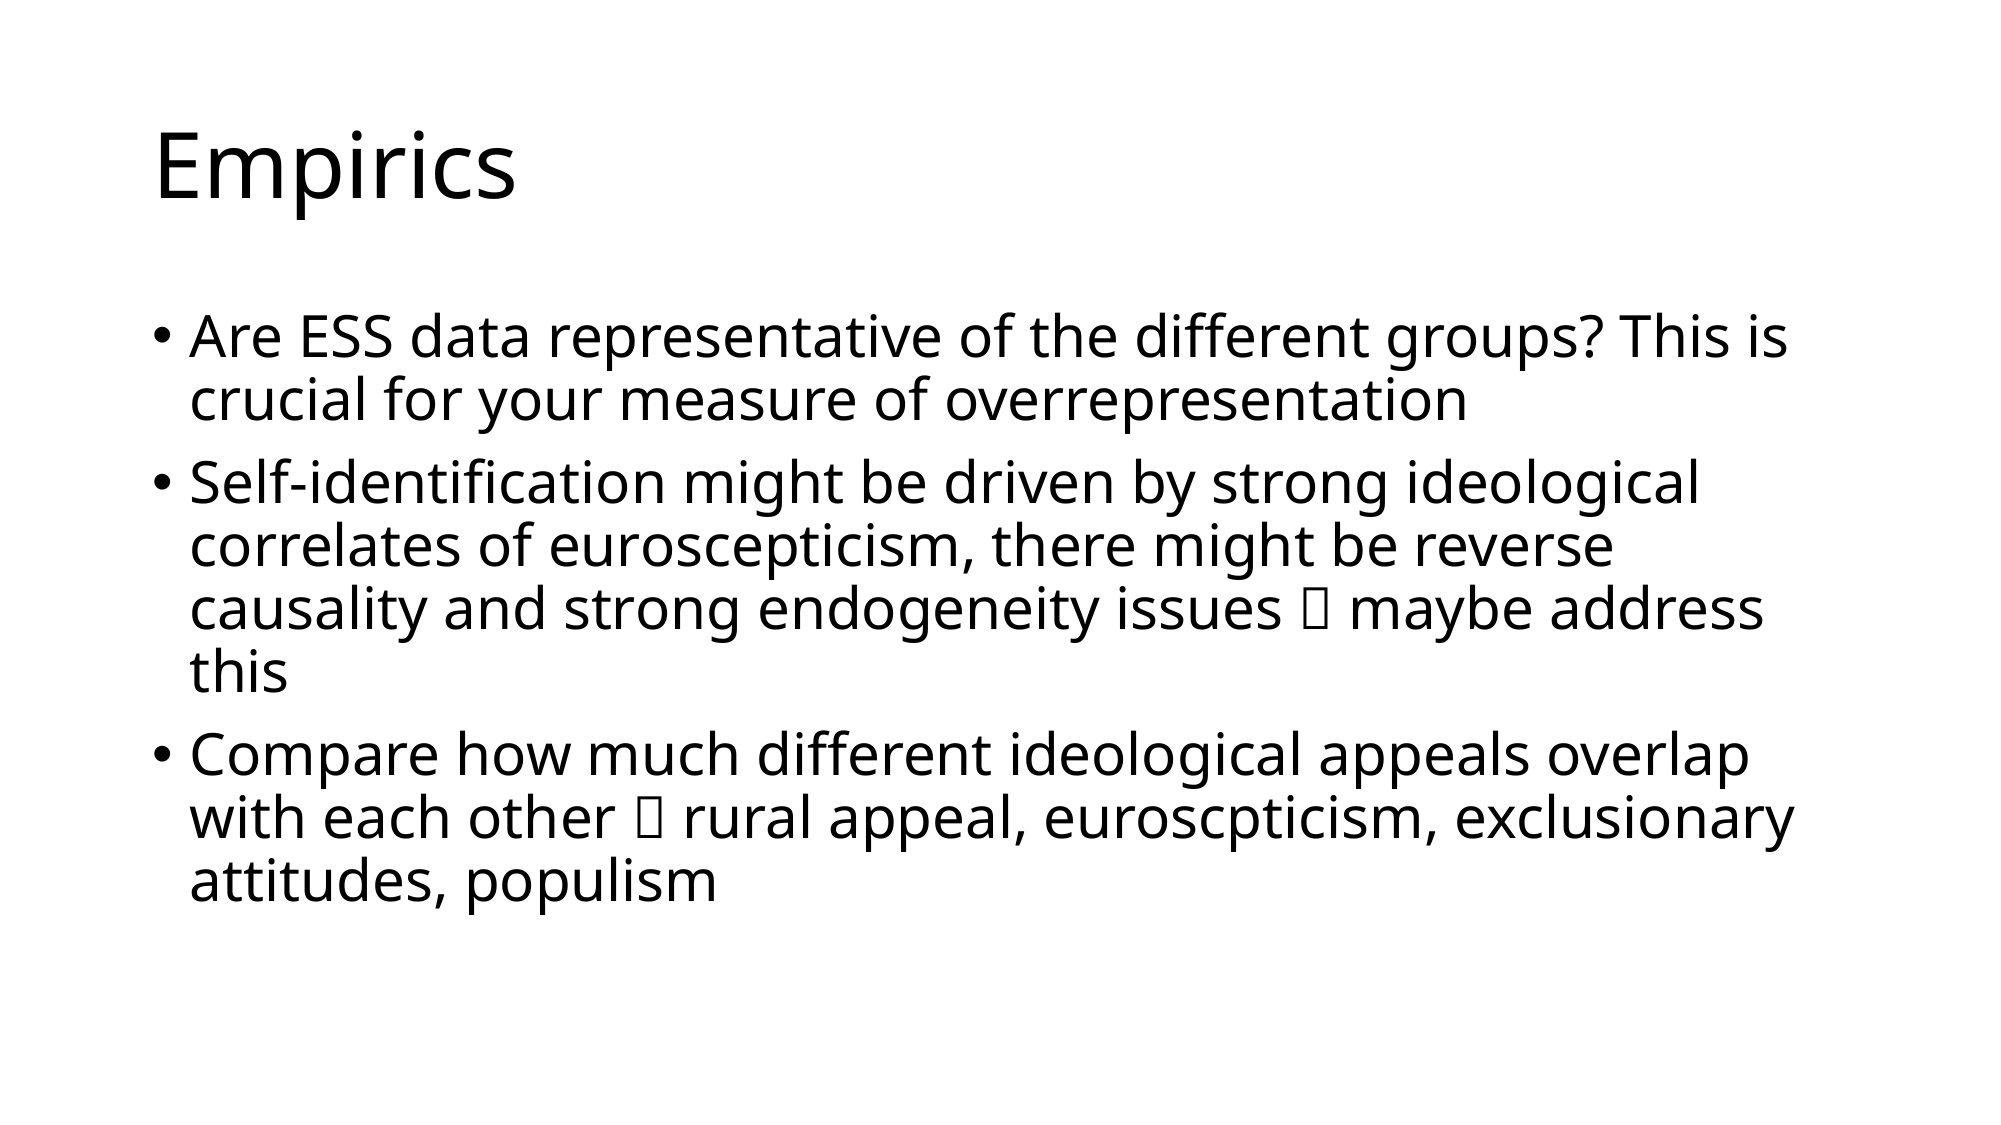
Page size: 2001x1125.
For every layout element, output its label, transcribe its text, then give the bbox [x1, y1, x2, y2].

list Are ESS data representative of the different groups? This is crucial for your measure of overrepresentation Self-identification might be driven by strong ideological correlates of euroscepticism, there might be reverse causality and strong endogeneity issues  maybe address this Compare how much different ideological appeals overlap with each other  rural appeal, euroscpticism, exclusionary attitudes, populism [137, 299, 1863, 1014]
title Empirics [137, 59, 1863, 278]
